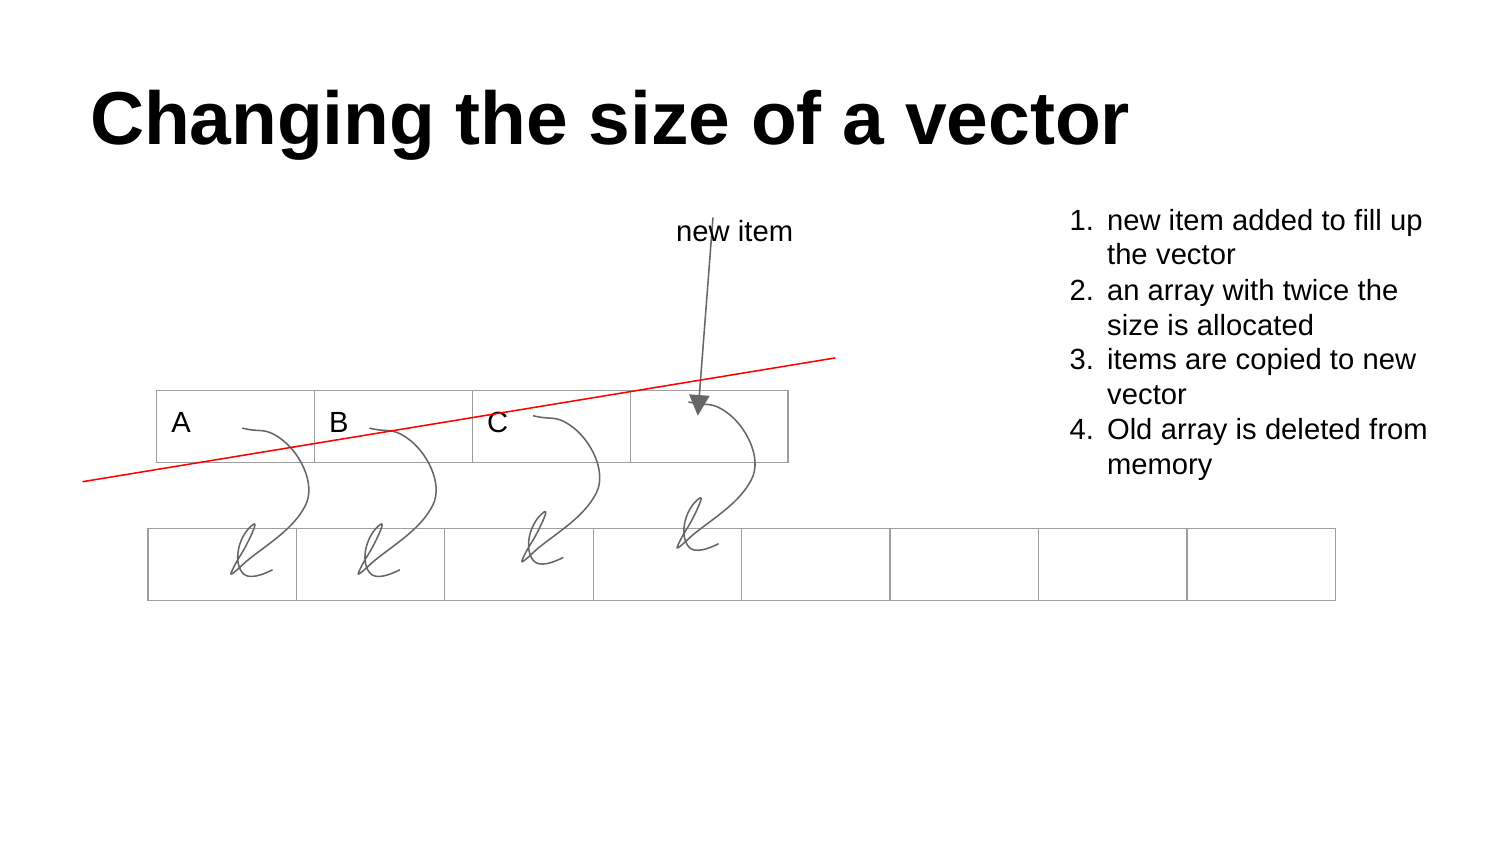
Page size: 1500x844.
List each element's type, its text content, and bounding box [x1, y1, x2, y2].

table_header [891, 529, 1038, 600]
title Changing the size of a vector [75, 33, 1425, 175]
text_box [358, 491, 437, 577]
table_header [1188, 529, 1335, 600]
table_header [297, 529, 444, 600]
table_header [1039, 529, 1186, 600]
text_box new item added to fill up the vector an array with twice the size is allocated items are copied to new vector Old array is deleted from memory [1017, 185, 1464, 537]
text_box new item [661, 196, 839, 290]
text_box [82, 357, 836, 482]
text_box [521, 491, 598, 565]
text_box [677, 491, 745, 551]
text_box [230, 491, 309, 577]
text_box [697, 217, 714, 356]
table_header [594, 529, 741, 600]
table_header [742, 529, 889, 600]
table_header [445, 529, 593, 600]
table_header [149, 529, 296, 600]
